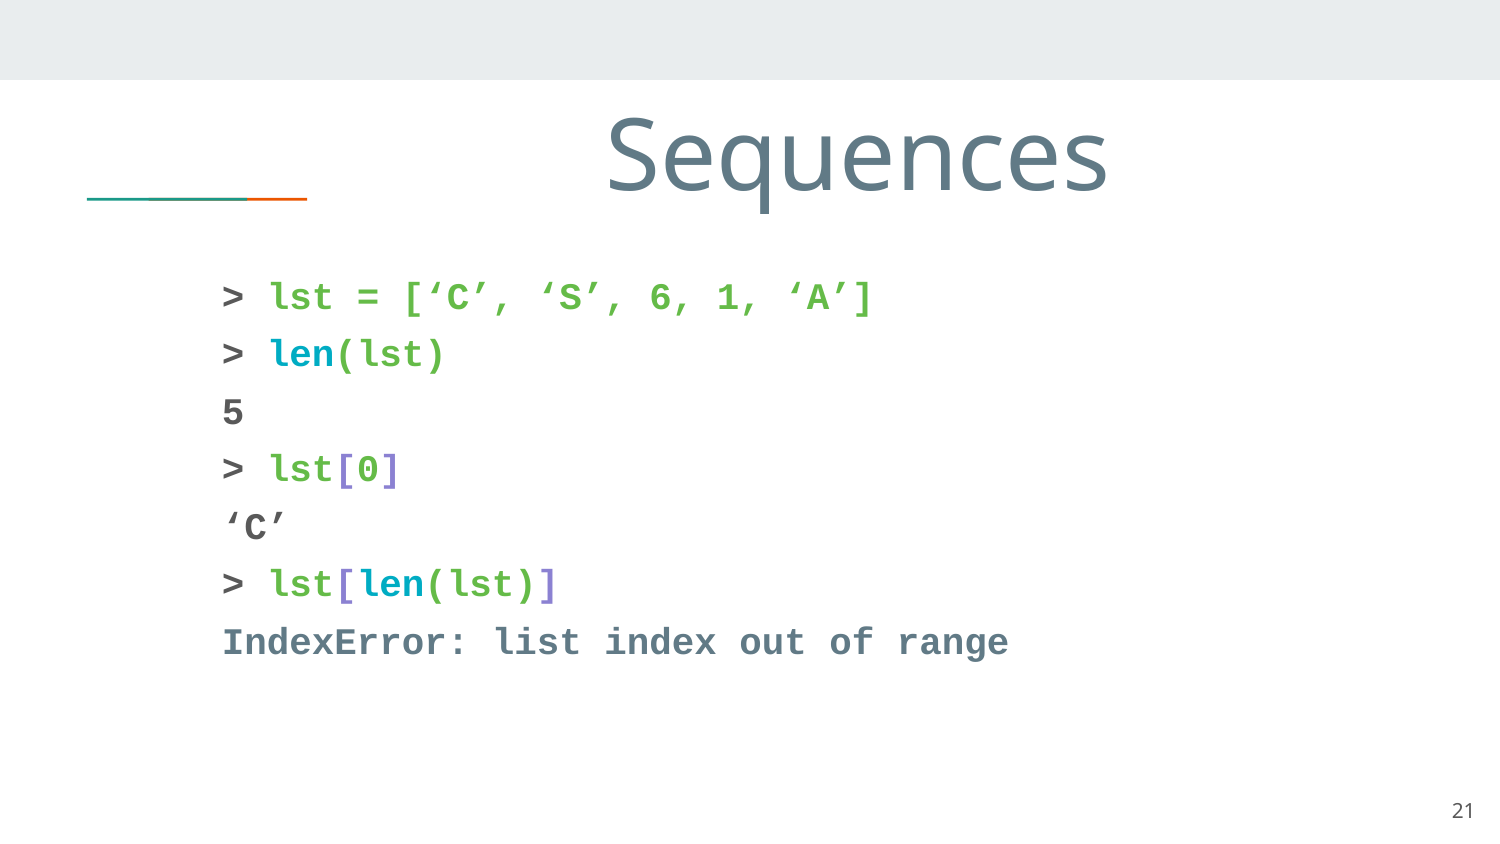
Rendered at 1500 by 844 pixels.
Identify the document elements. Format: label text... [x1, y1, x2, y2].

title Sequences [590, 75, 1456, 181]
list > lst = [‘C’, ‘S’, 6, 1, ‘A’] > len(lst) 5 > lst[0] ‘C’ > lst[len(lst)] IndexError: list index out of range [206, 256, 1315, 714]
slide_number 21 [1400, 779, 1491, 844]
